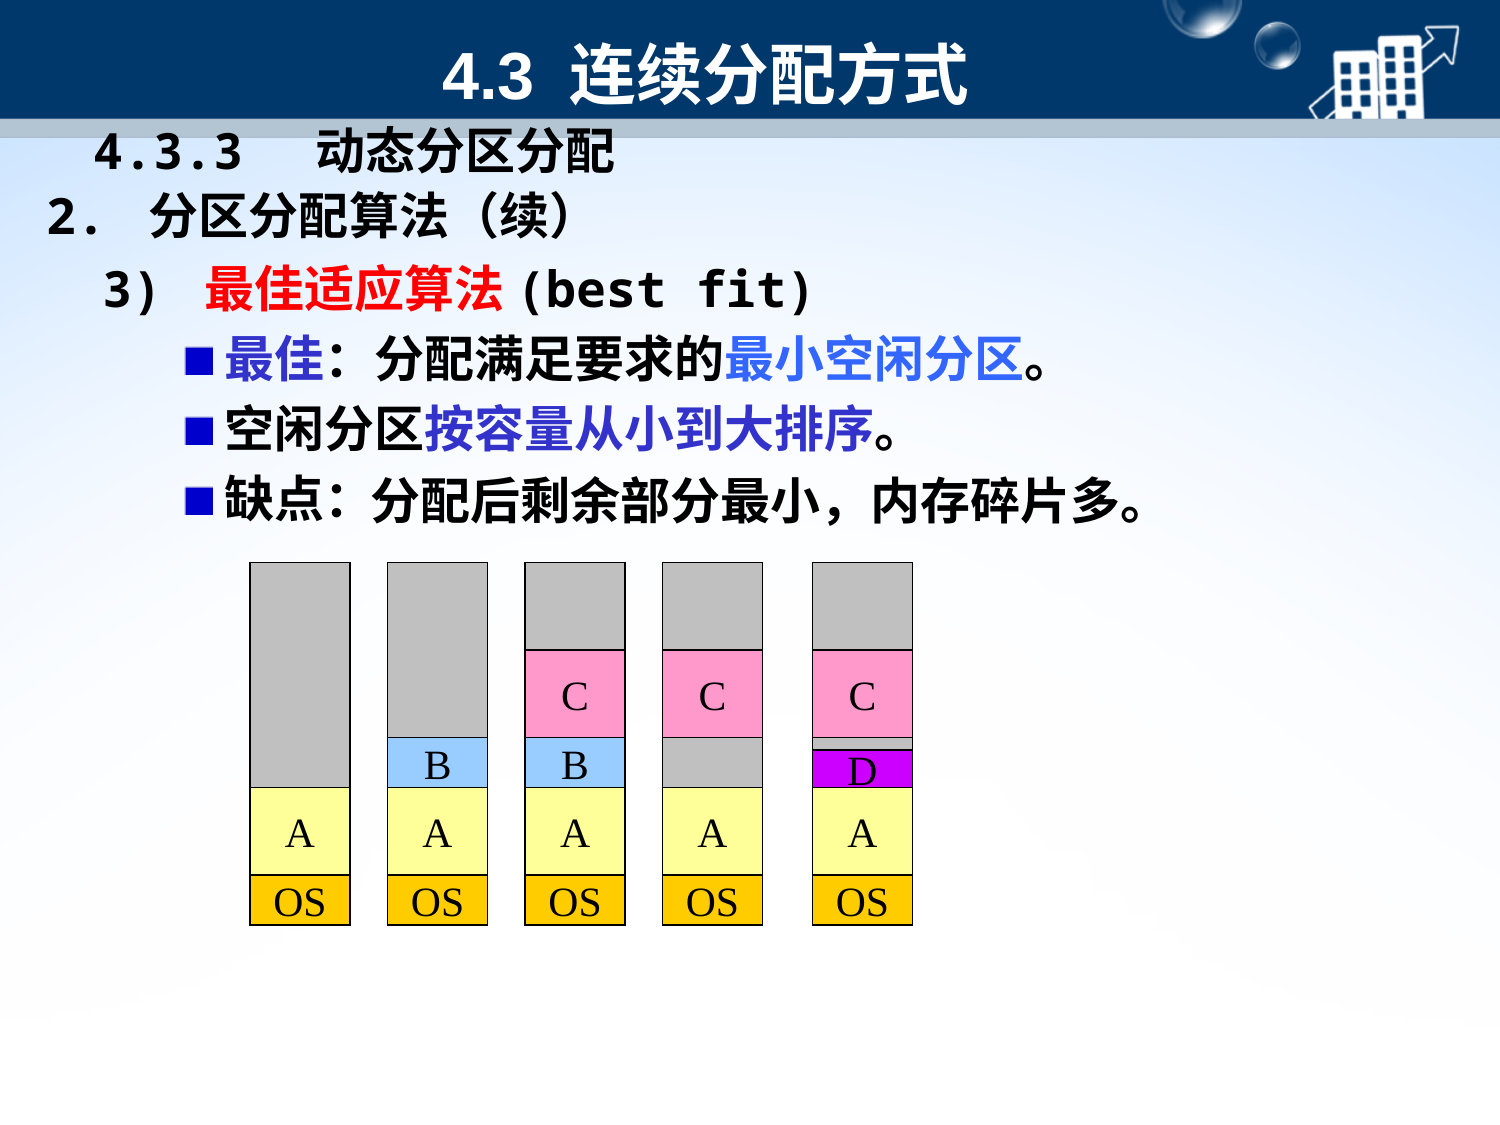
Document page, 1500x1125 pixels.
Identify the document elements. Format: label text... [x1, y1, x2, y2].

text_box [524, 649, 626, 876]
text_box OS [662, 883, 763, 925]
text_box 2. 分区分配算法（续） [32, 184, 727, 254]
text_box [662, 649, 763, 876]
text_box [812, 562, 913, 649]
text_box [812, 649, 913, 876]
text_box 分配后剩余部分最小，内存碎片多。 [280, 462, 1186, 538]
list 3) 最佳适应算法(best fit) 最佳：分配满足要求的最小空闲分区。 空闲分区按容量从小到大排序。 缺点： [87, 249, 1438, 1099]
text_box OS [812, 883, 913, 925]
text_box A [249, 787, 350, 875]
text_box [249, 562, 350, 787]
text_box OS [387, 881, 488, 925]
text_box [387, 562, 488, 737]
text_box 4.3 连续分配方式 [74, 45, 1338, 100]
picture [0, 0, 1500, 1125]
text_box OS [525, 883, 625, 925]
text_box OS [249, 875, 350, 925]
text_box [525, 562, 625, 649]
text_box [662, 562, 763, 649]
text_box 4.3.3 动态分区分配 [78, 112, 631, 184]
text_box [387, 737, 488, 876]
